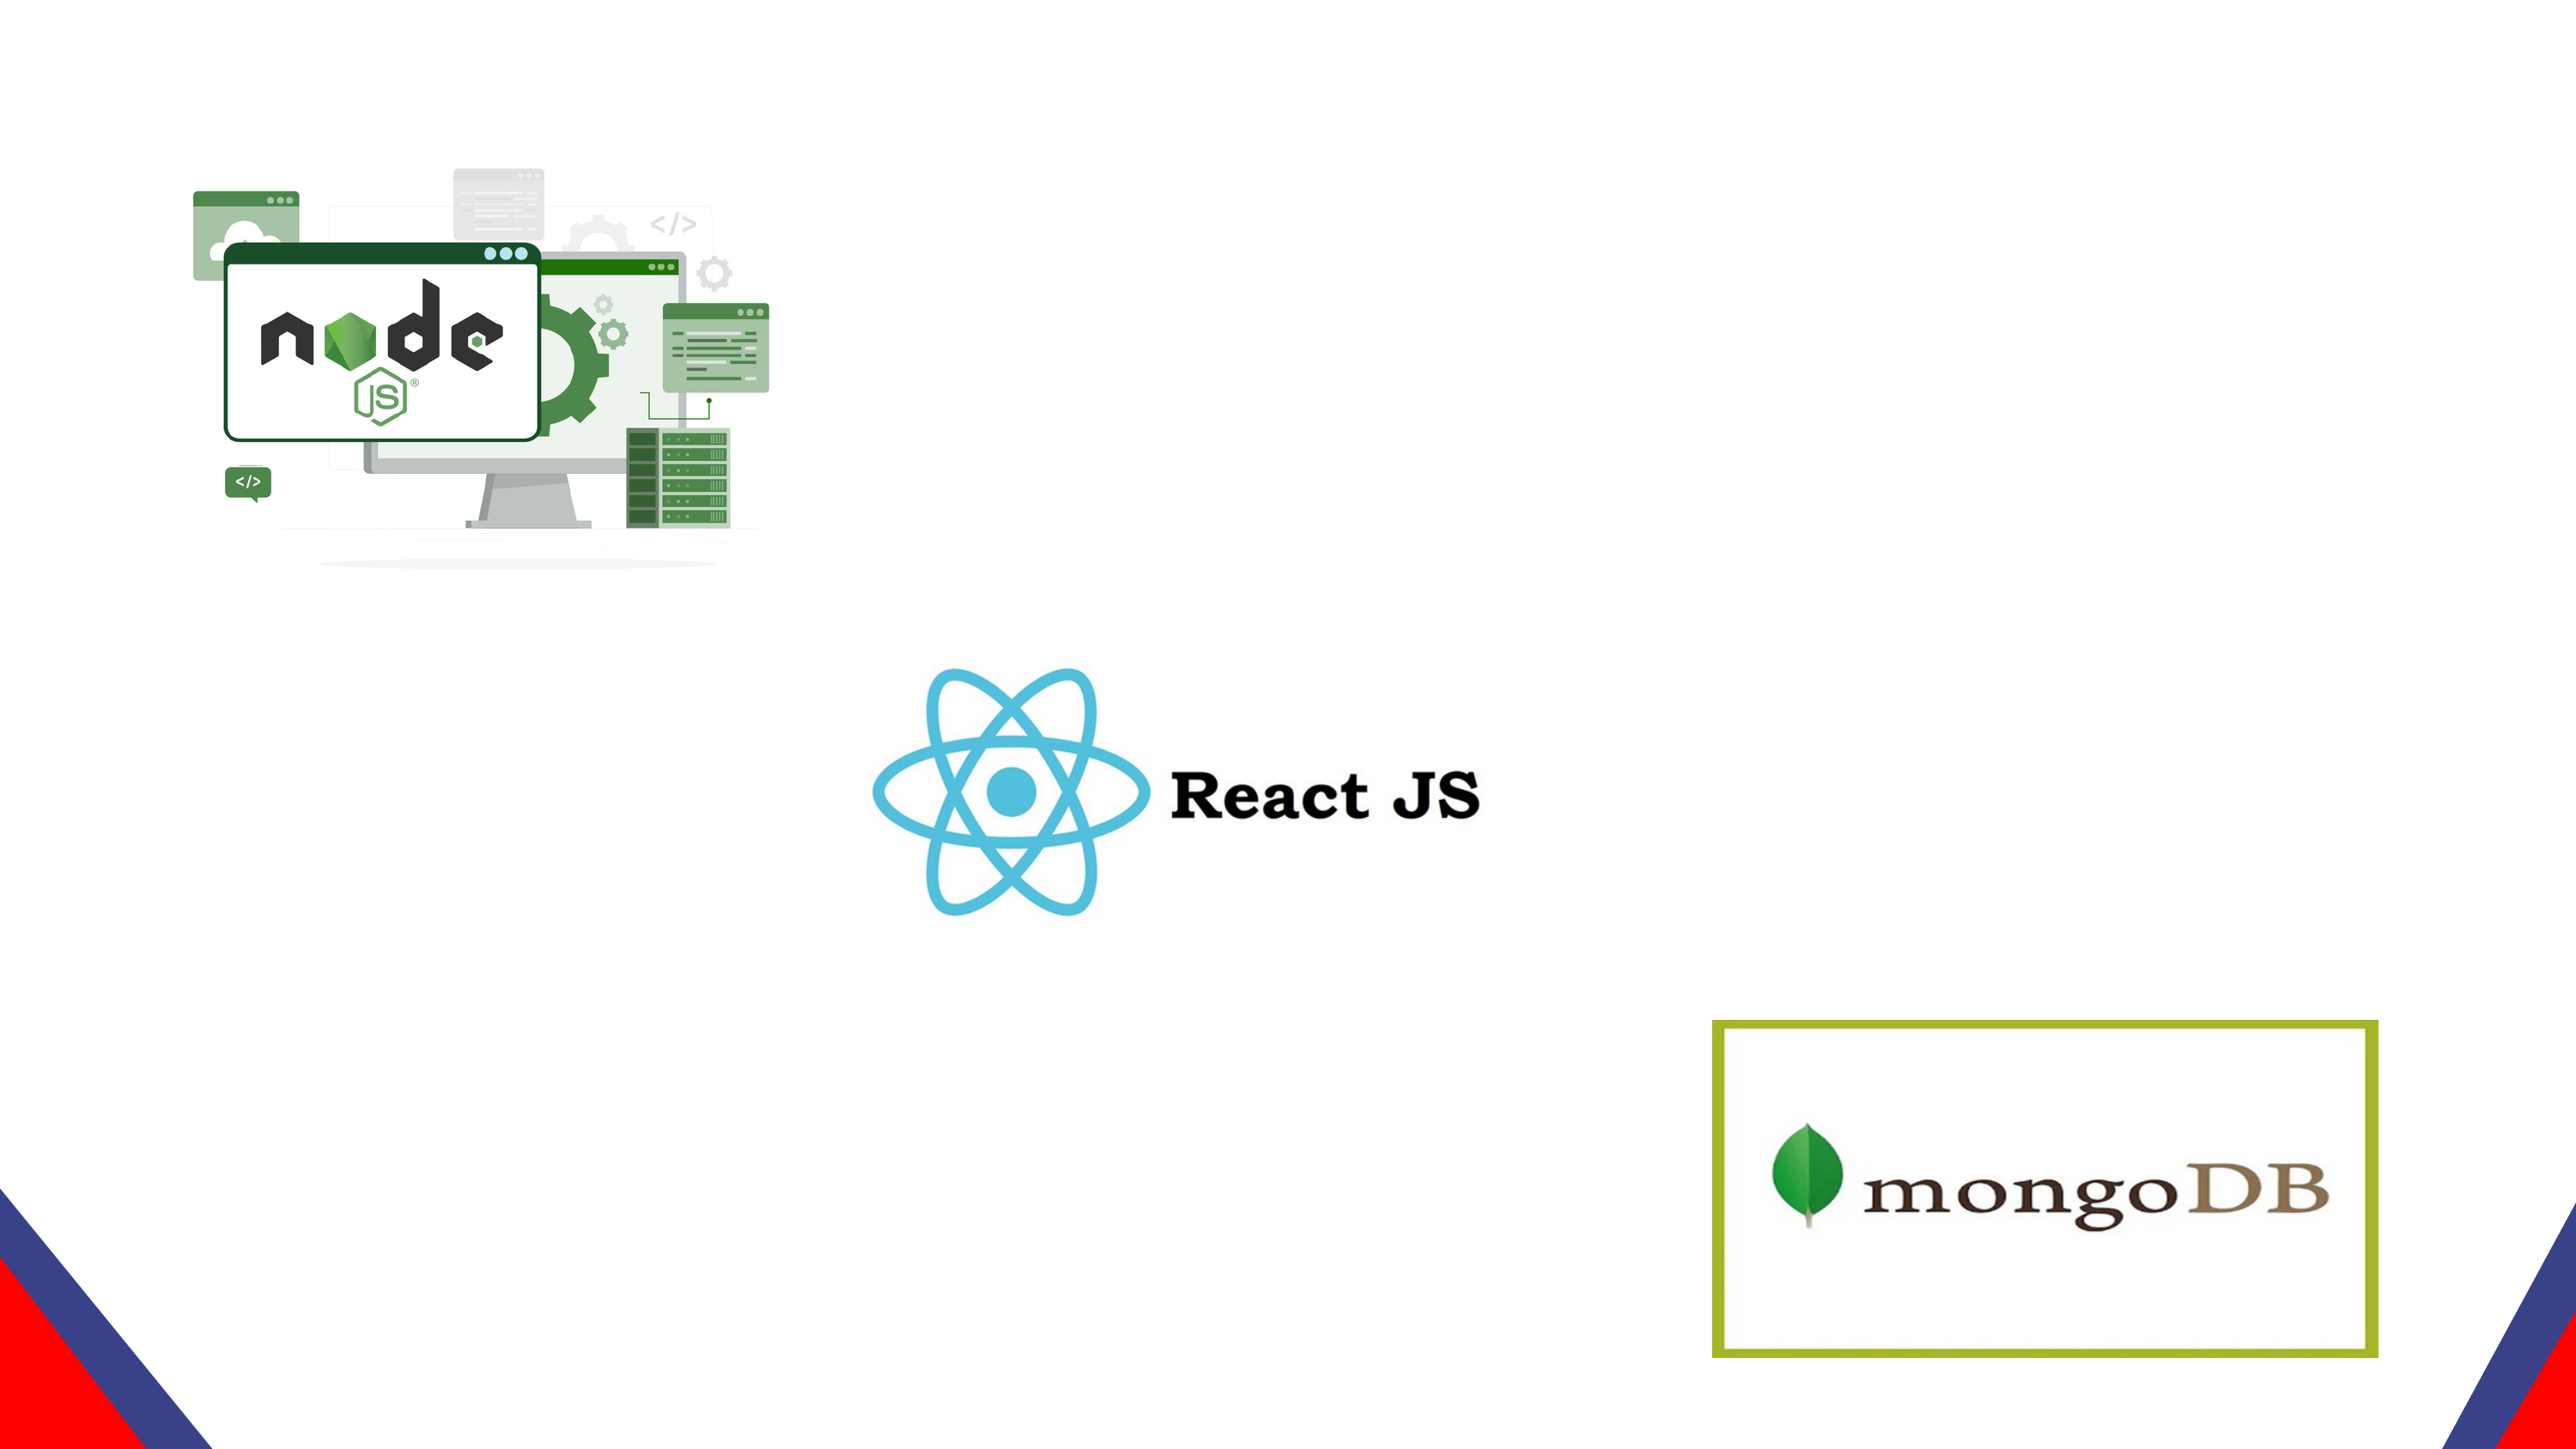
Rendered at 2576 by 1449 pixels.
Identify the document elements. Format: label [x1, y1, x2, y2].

text_box [841, 592, 1508, 991]
text_box [2369, 1199, 2576, 1449]
text_box [1711, 1020, 2379, 1358]
text_box [144, 144, 798, 593]
text_box [0, 1199, 262, 1449]
